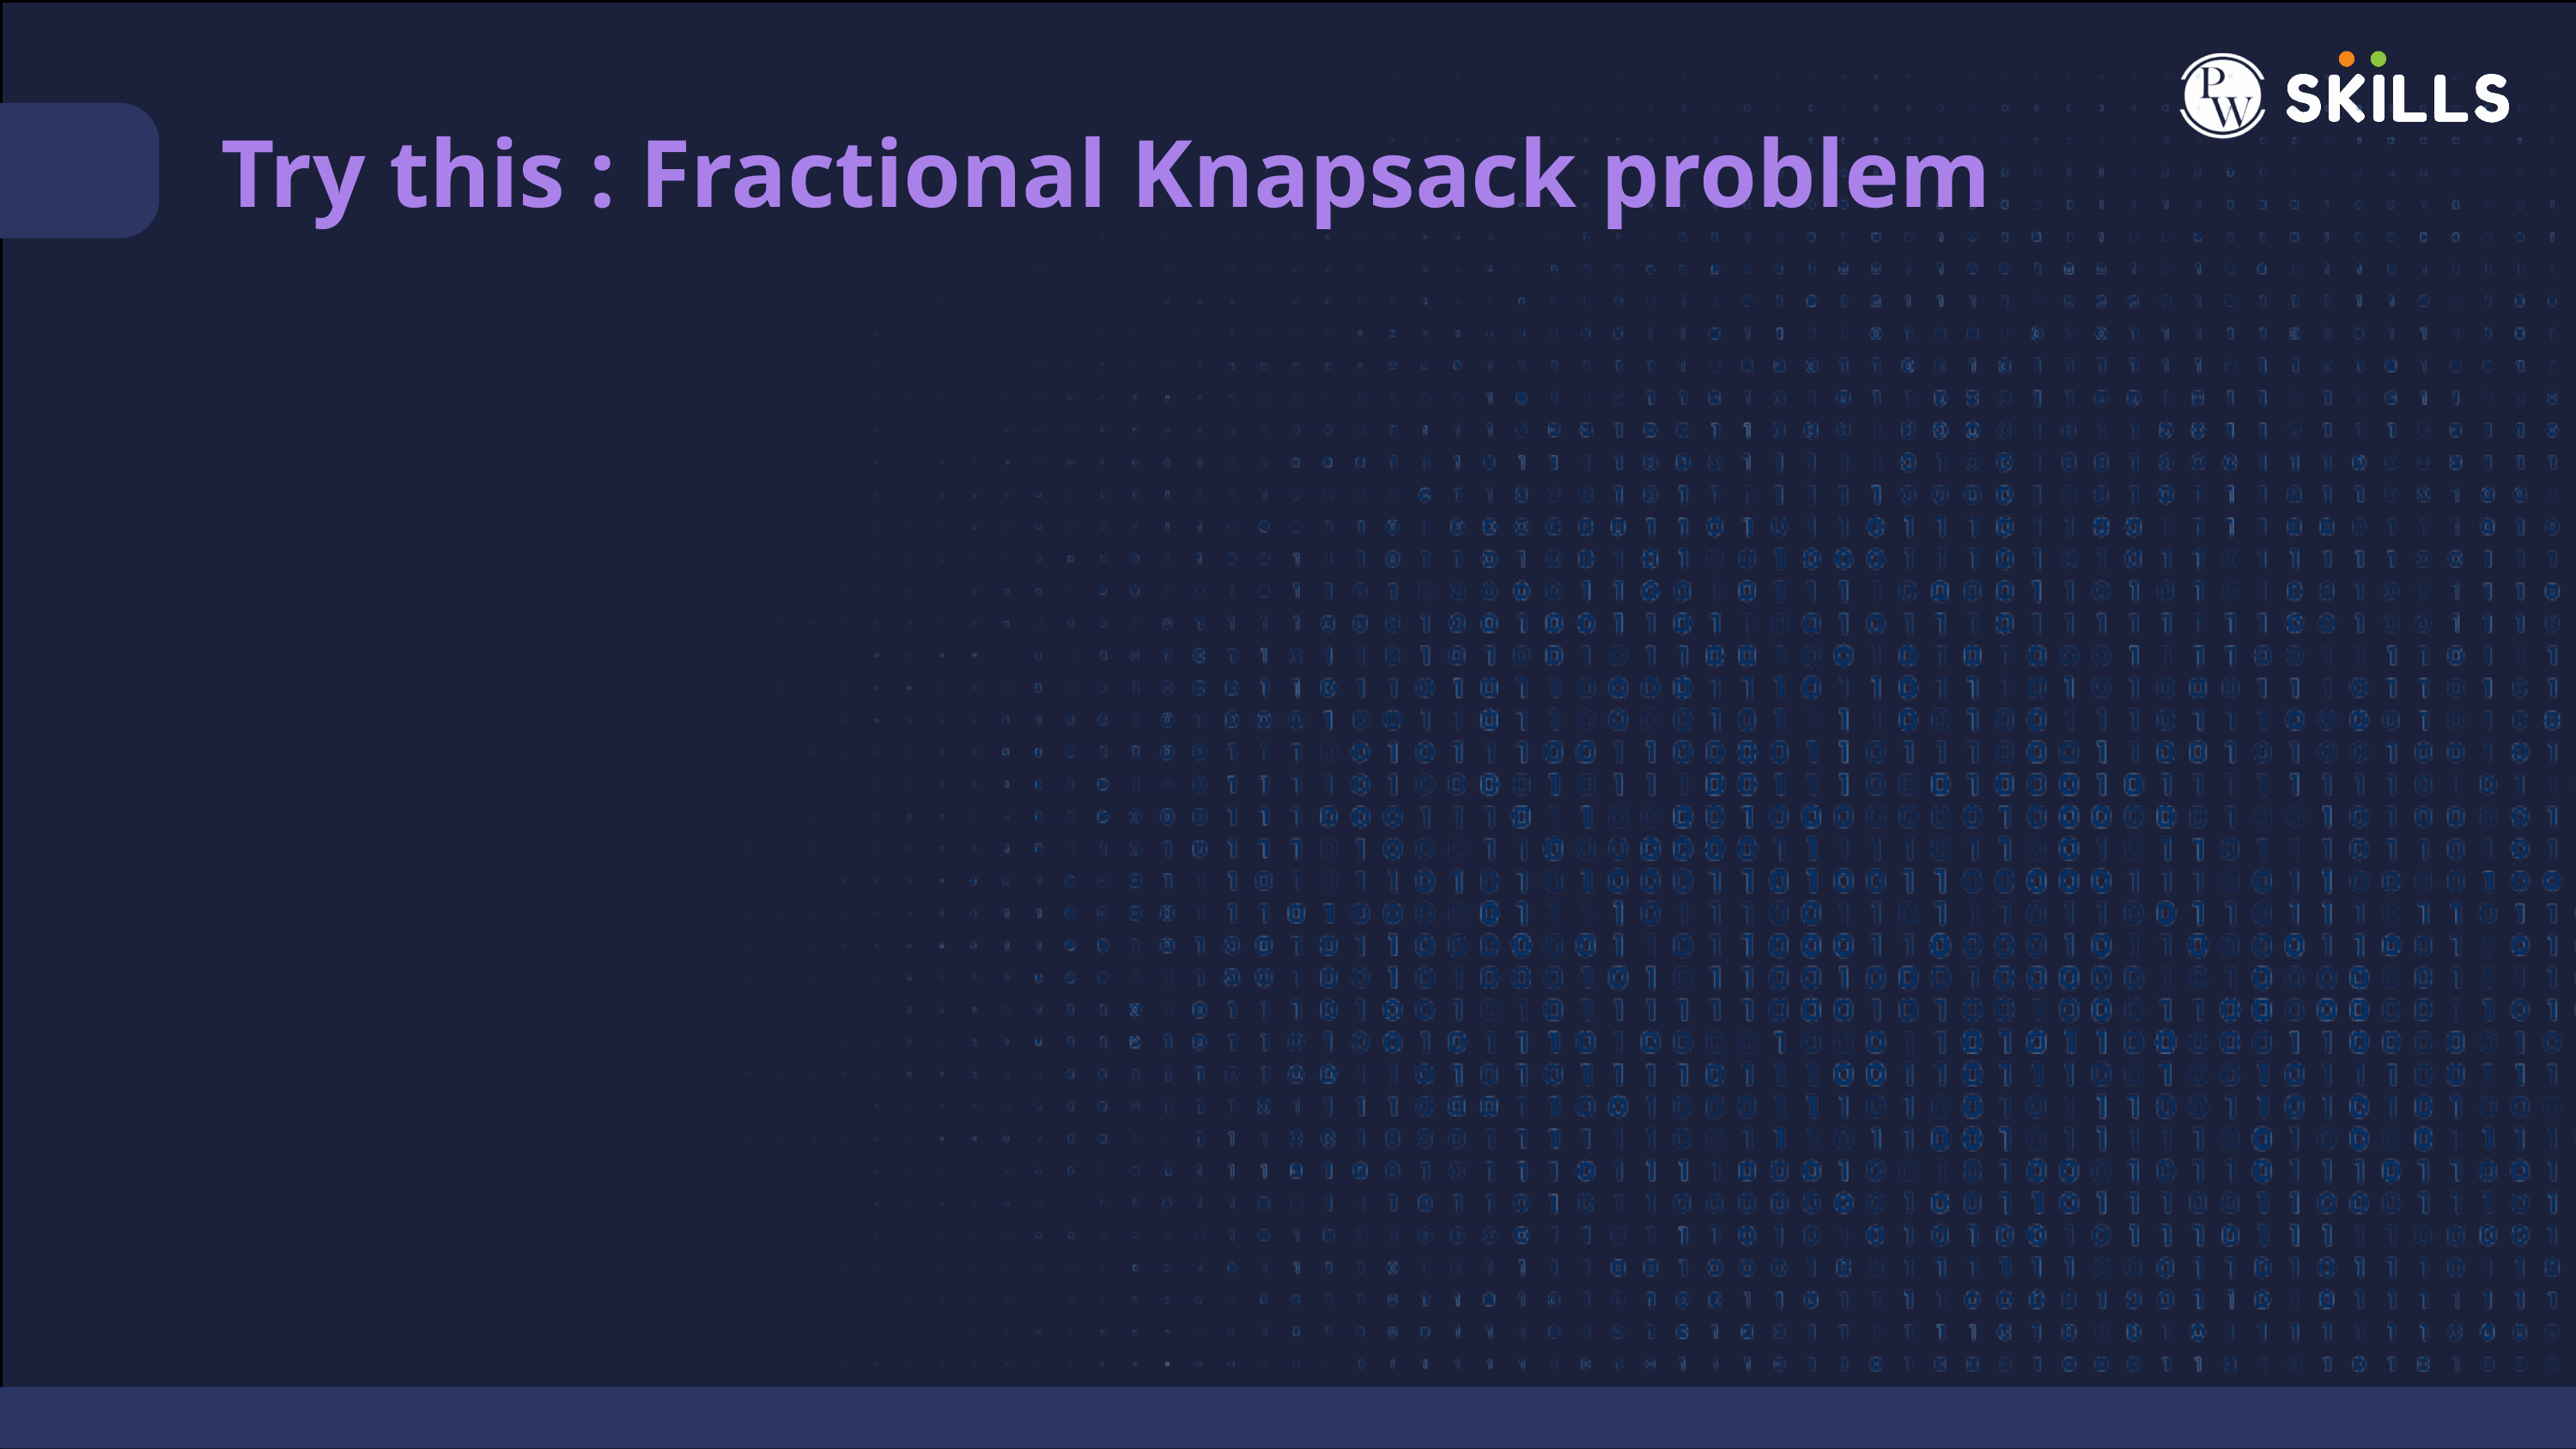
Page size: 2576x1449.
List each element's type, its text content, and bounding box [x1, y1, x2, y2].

picture [716, 0, 2576, 1375]
text_box Try this : Fractional Knapsack problem [221, 114, 2171, 227]
